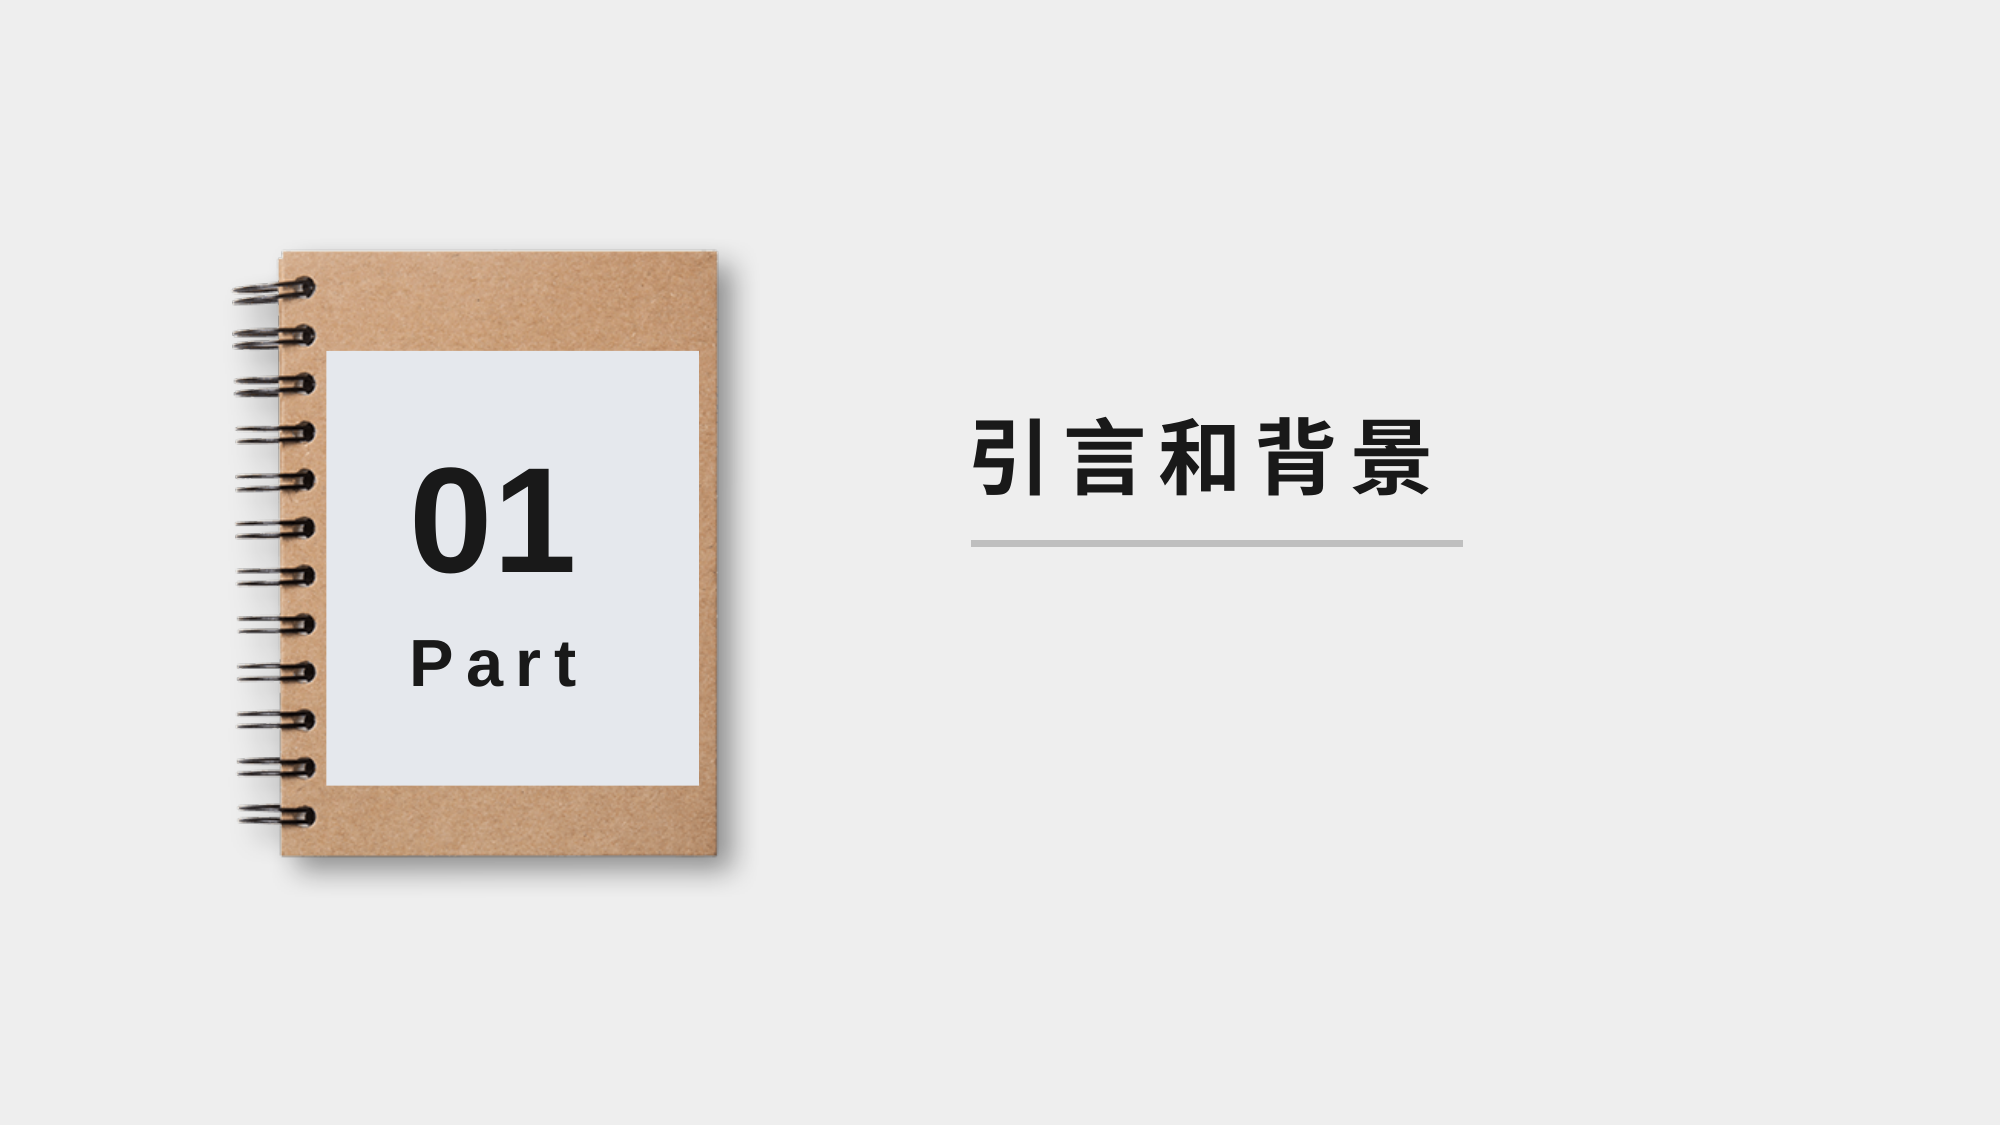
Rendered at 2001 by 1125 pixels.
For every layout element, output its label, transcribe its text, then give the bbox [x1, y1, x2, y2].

text_box 引言和背景 [952, 397, 1464, 513]
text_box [165, 201, 789, 925]
